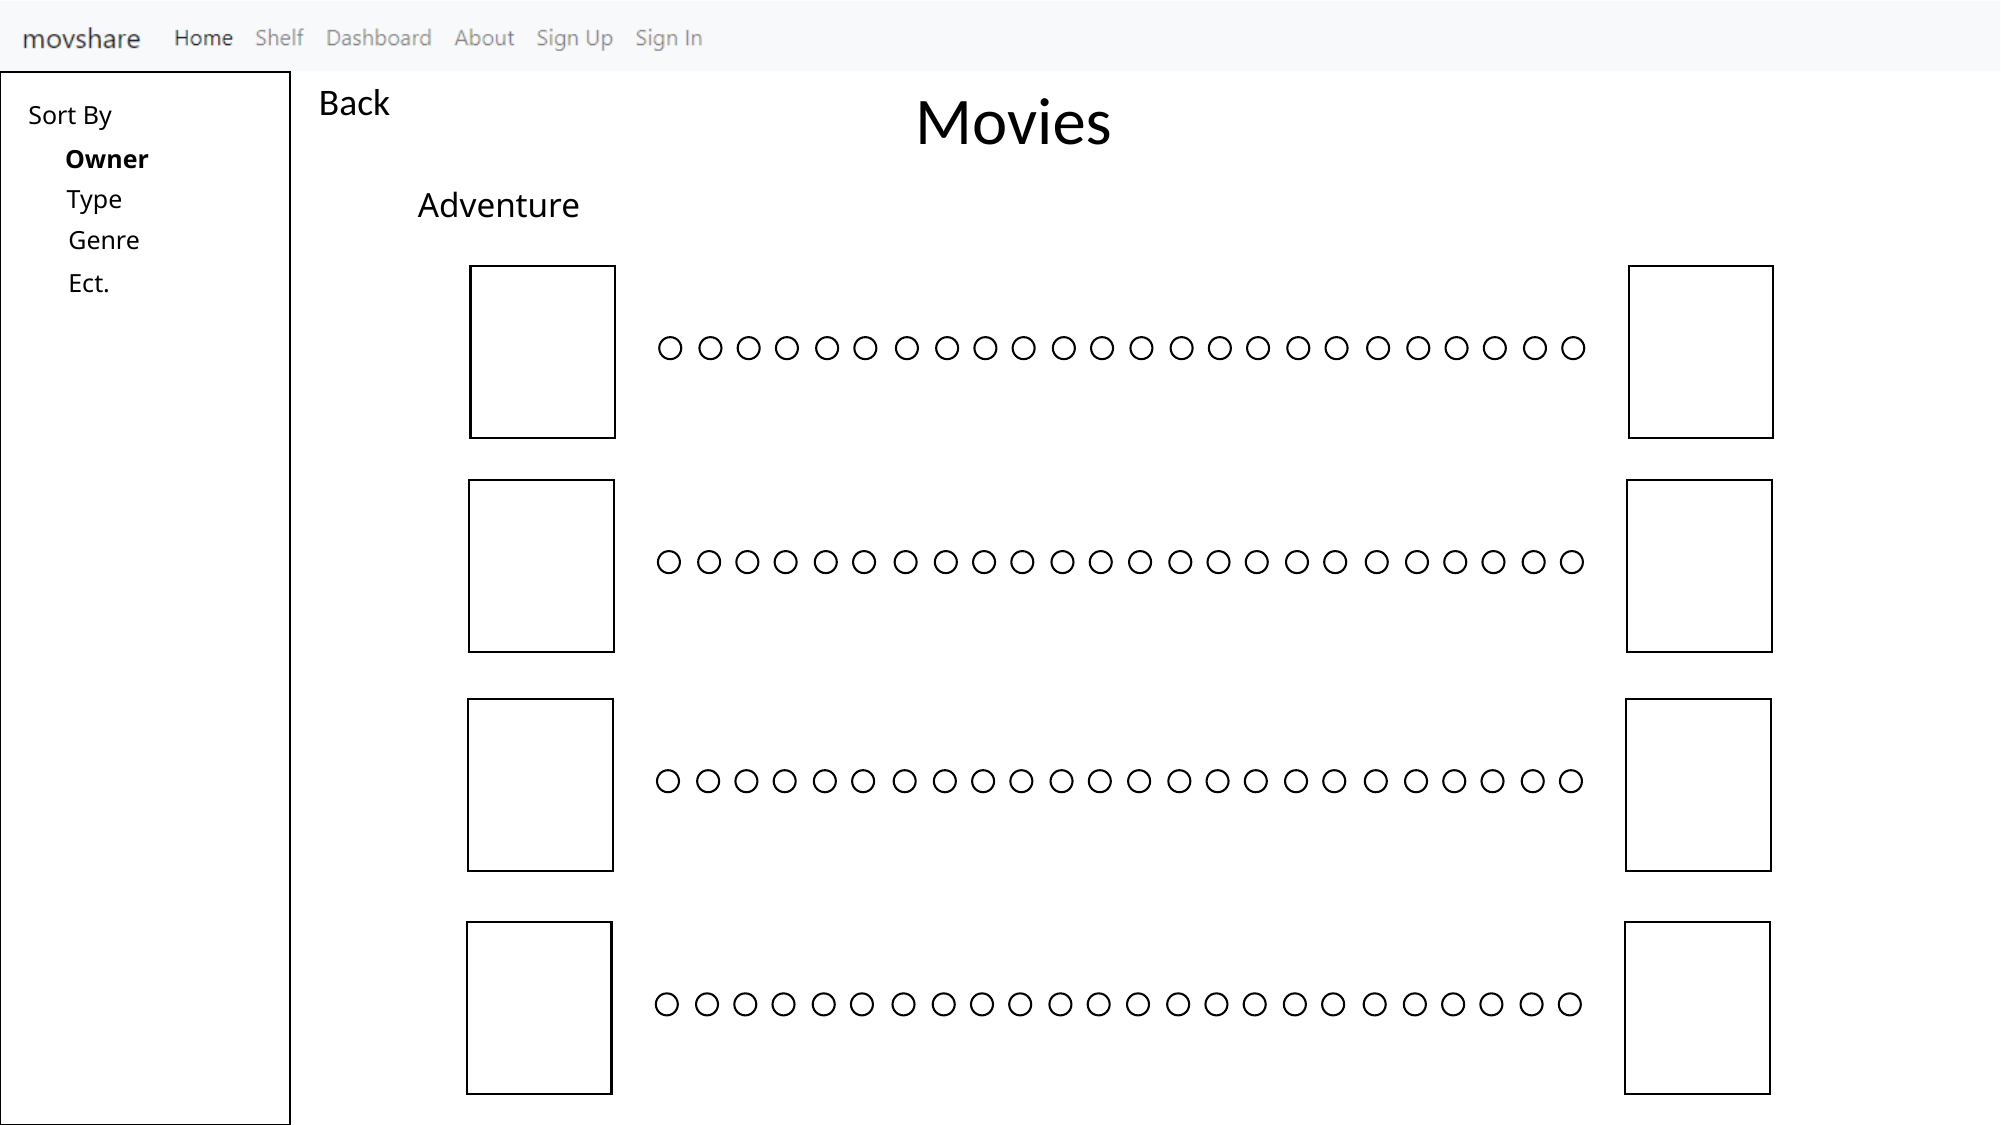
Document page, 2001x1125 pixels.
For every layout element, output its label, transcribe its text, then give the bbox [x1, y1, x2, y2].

text_box [656, 550, 682, 575]
text_box [1284, 550, 1310, 575]
text_box Sort By [13, 92, 217, 138]
text_box [1625, 698, 1772, 872]
text_box [654, 992, 679, 1017]
text_box [1321, 992, 1346, 1017]
text_box Back [304, 71, 523, 131]
text_box [1323, 550, 1348, 575]
text_box Movies [900, 71, 2000, 165]
text_box [735, 550, 760, 575]
text_box [1322, 769, 1347, 794]
text_box [1282, 992, 1307, 1017]
text_box [1246, 336, 1271, 361]
text_box [1129, 336, 1154, 361]
text_box [1127, 769, 1152, 794]
text_box [1125, 992, 1151, 1017]
text_box [1207, 336, 1232, 361]
text_box [1128, 550, 1153, 575]
text_box [1009, 769, 1034, 794]
text_box [1283, 769, 1309, 794]
picture [0, 1, 2001, 71]
text_box [1441, 992, 1466, 1017]
text_box [1049, 769, 1074, 794]
text_box [1482, 336, 1507, 361]
text_box [734, 769, 759, 794]
text_box [1167, 769, 1192, 794]
text_box [1406, 336, 1431, 361]
text_box [851, 769, 876, 794]
text_box [1363, 769, 1388, 794]
text_box [1205, 769, 1230, 794]
text_box [1558, 769, 1584, 794]
text_box [1404, 550, 1430, 575]
text_box [891, 992, 916, 1017]
text_box [1088, 550, 1113, 575]
text_box [1362, 992, 1387, 1017]
text_box [1051, 336, 1076, 361]
text_box [1364, 550, 1389, 575]
text_box [694, 992, 720, 1017]
text_box Ect. [53, 260, 257, 305]
text_box [658, 336, 683, 361]
text_box [1521, 550, 1546, 575]
text_box [1008, 992, 1033, 1017]
text_box [1479, 992, 1504, 1017]
text_box [1559, 550, 1584, 575]
text_box [1050, 550, 1075, 575]
text_box [1169, 336, 1194, 361]
text_box [774, 336, 799, 361]
text_box [773, 550, 798, 575]
text_box [852, 550, 877, 575]
text_box [1444, 336, 1469, 361]
text_box [1519, 992, 1544, 1017]
text_box [1243, 769, 1268, 794]
text_box [1366, 336, 1391, 361]
text_box [892, 769, 917, 794]
text_box [1442, 769, 1467, 794]
text_box [811, 992, 836, 1017]
text_box [1086, 992, 1111, 1017]
text_box [1480, 769, 1505, 794]
text_box [1242, 992, 1267, 1017]
text_box [1286, 336, 1311, 361]
text_box [1624, 921, 1771, 1095]
text_box [1628, 265, 1774, 439]
text_box [0, 71, 291, 1125]
text_box [932, 769, 957, 794]
text_box Owner [50, 135, 254, 181]
text_box [971, 769, 996, 794]
text_box [466, 921, 613, 1095]
text_box [1010, 550, 1035, 575]
text_box [698, 336, 723, 361]
text_box [733, 992, 758, 1017]
text_box Adventure [403, 176, 760, 232]
text_box [894, 336, 919, 361]
text_box [1204, 992, 1229, 1017]
text_box Type [51, 176, 256, 221]
text_box [853, 336, 878, 361]
text_box [1011, 336, 1036, 361]
text_box [972, 550, 997, 575]
text_box [813, 550, 838, 575]
text_box [1206, 550, 1231, 575]
text_box [1048, 992, 1073, 1017]
text_box [1481, 550, 1506, 575]
text_box [973, 336, 998, 361]
text_box [655, 769, 681, 794]
text_box [849, 992, 874, 1017]
text_box [1561, 336, 1586, 361]
text_box [1403, 769, 1429, 794]
text_box Genre [53, 217, 257, 260]
text_box [1626, 479, 1773, 653]
text_box [1522, 336, 1548, 361]
text_box [1402, 992, 1427, 1017]
text_box [1557, 992, 1582, 1017]
text_box [812, 769, 837, 794]
text_box [935, 336, 960, 361]
text_box [1087, 769, 1112, 794]
text_box [933, 550, 958, 575]
text_box [1244, 550, 1269, 575]
text_box [1324, 336, 1349, 361]
text_box [467, 698, 614, 872]
text_box [468, 479, 615, 653]
text_box [696, 769, 721, 794]
text_box [1520, 769, 1545, 794]
text_box [815, 336, 840, 361]
text_box [1443, 550, 1468, 575]
text_box [969, 992, 995, 1017]
text_box [893, 550, 918, 575]
text_box [469, 265, 616, 439]
text_box [771, 992, 796, 1017]
text_box [697, 550, 722, 575]
text_box [1090, 336, 1115, 361]
text_box [931, 992, 956, 1017]
text_box [1168, 550, 1193, 575]
text_box [1166, 992, 1191, 1017]
text_box [772, 769, 797, 794]
text_box [736, 336, 761, 361]
